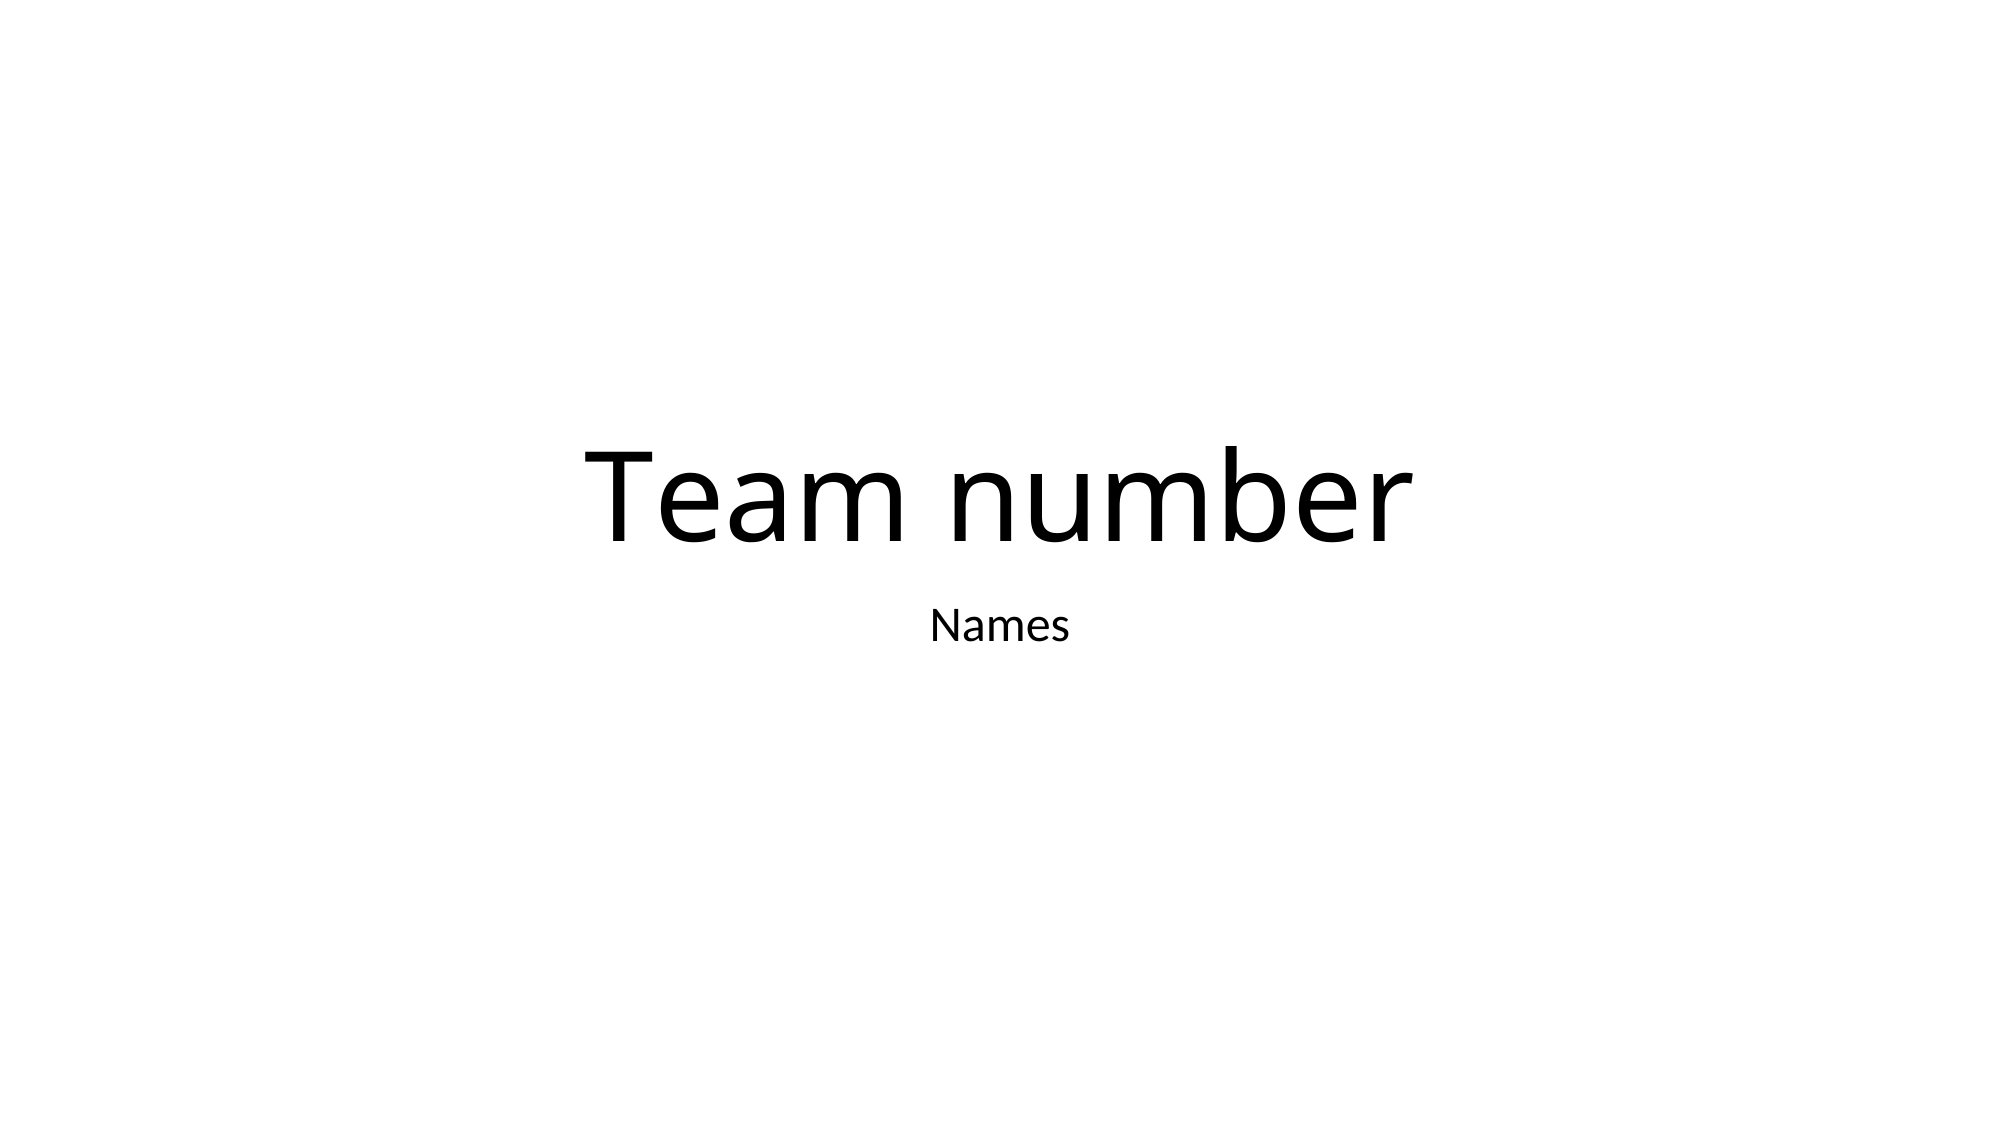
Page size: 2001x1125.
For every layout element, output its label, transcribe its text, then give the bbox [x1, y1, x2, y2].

title Team number [249, 184, 1750, 576]
subtitle Names [249, 590, 1750, 863]
